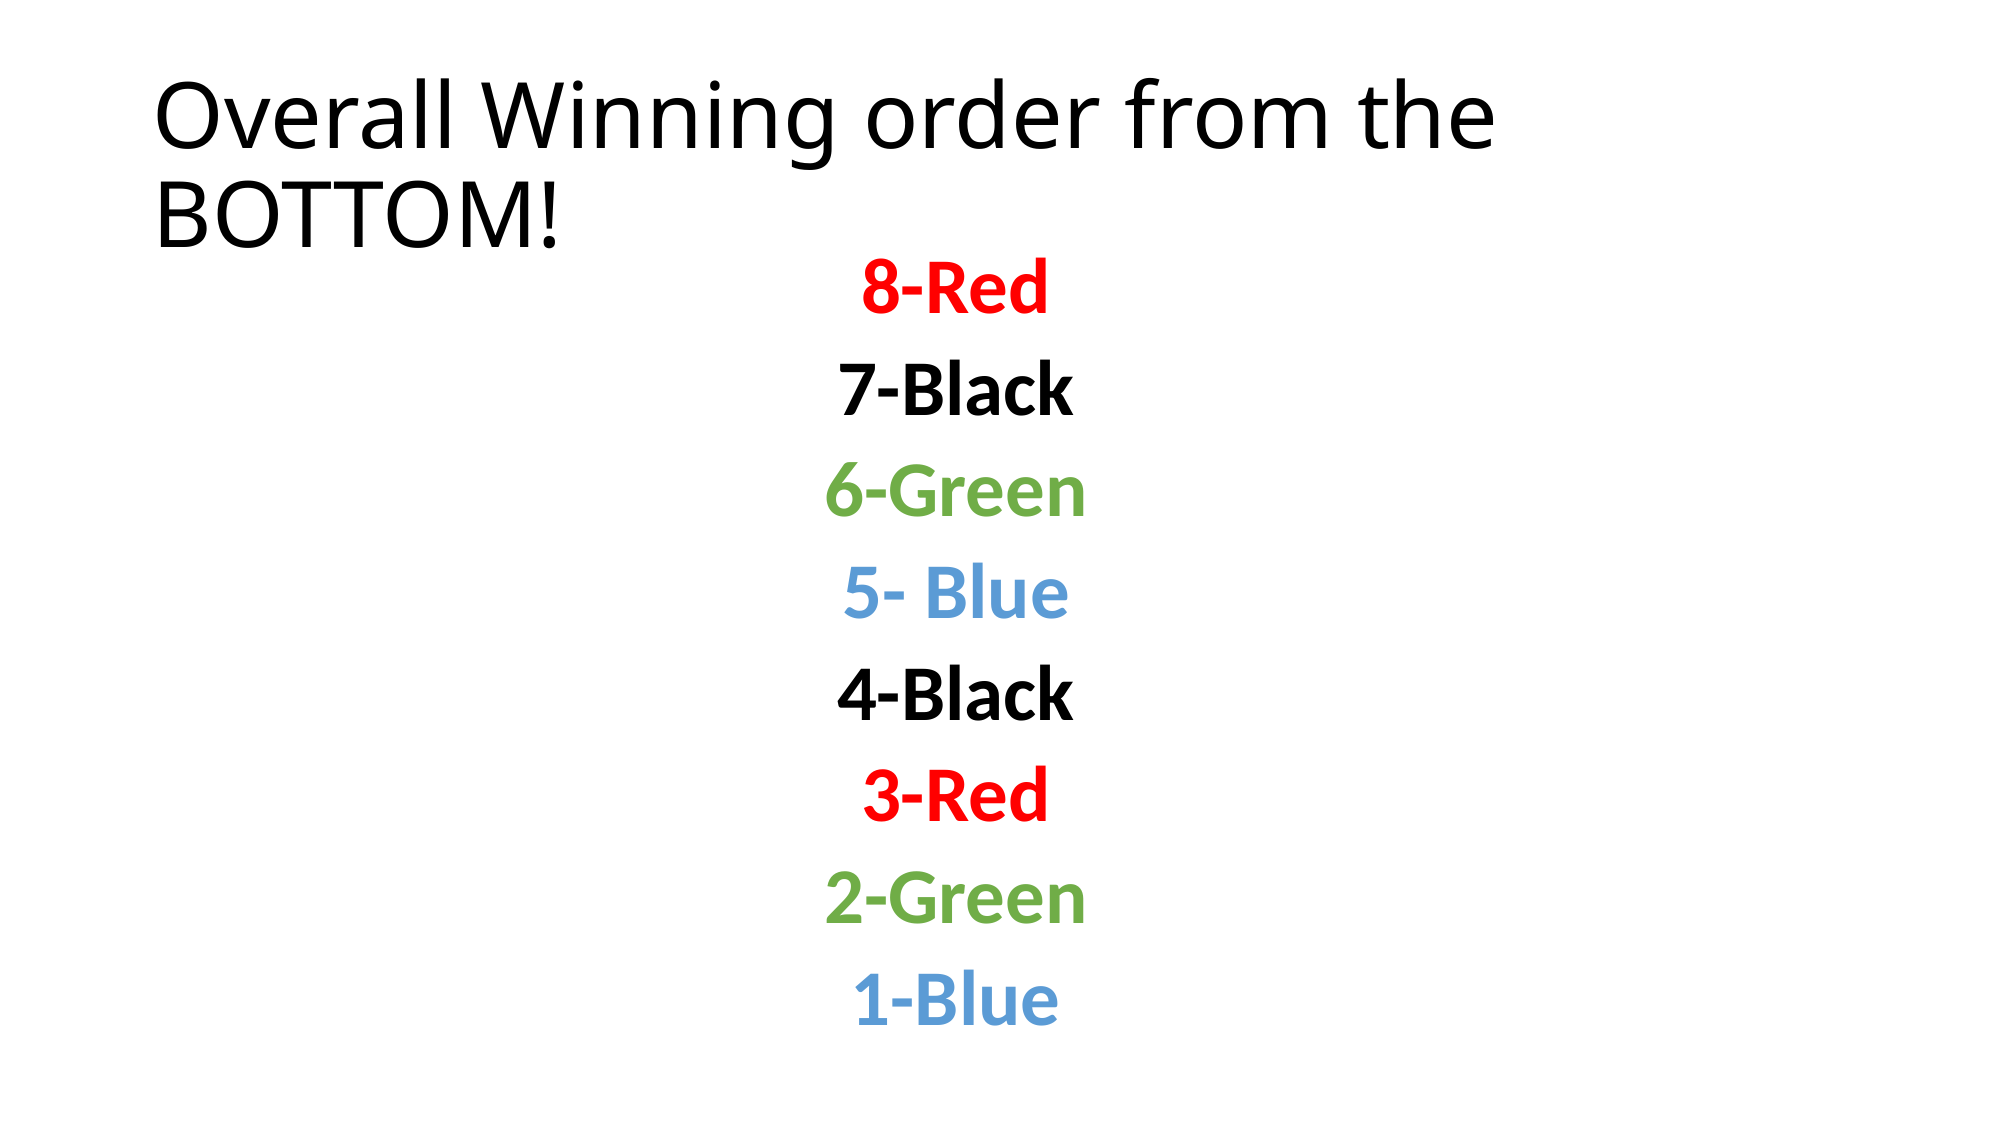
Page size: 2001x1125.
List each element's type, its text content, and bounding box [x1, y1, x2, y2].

title Overall Winning order from the BOTTOM! [137, 59, 1863, 278]
list 8-Red 7-Black 6-Green 5- Blue 4-Black 3-Red 2-Green 1-Blue [93, 237, 1819, 1055]
